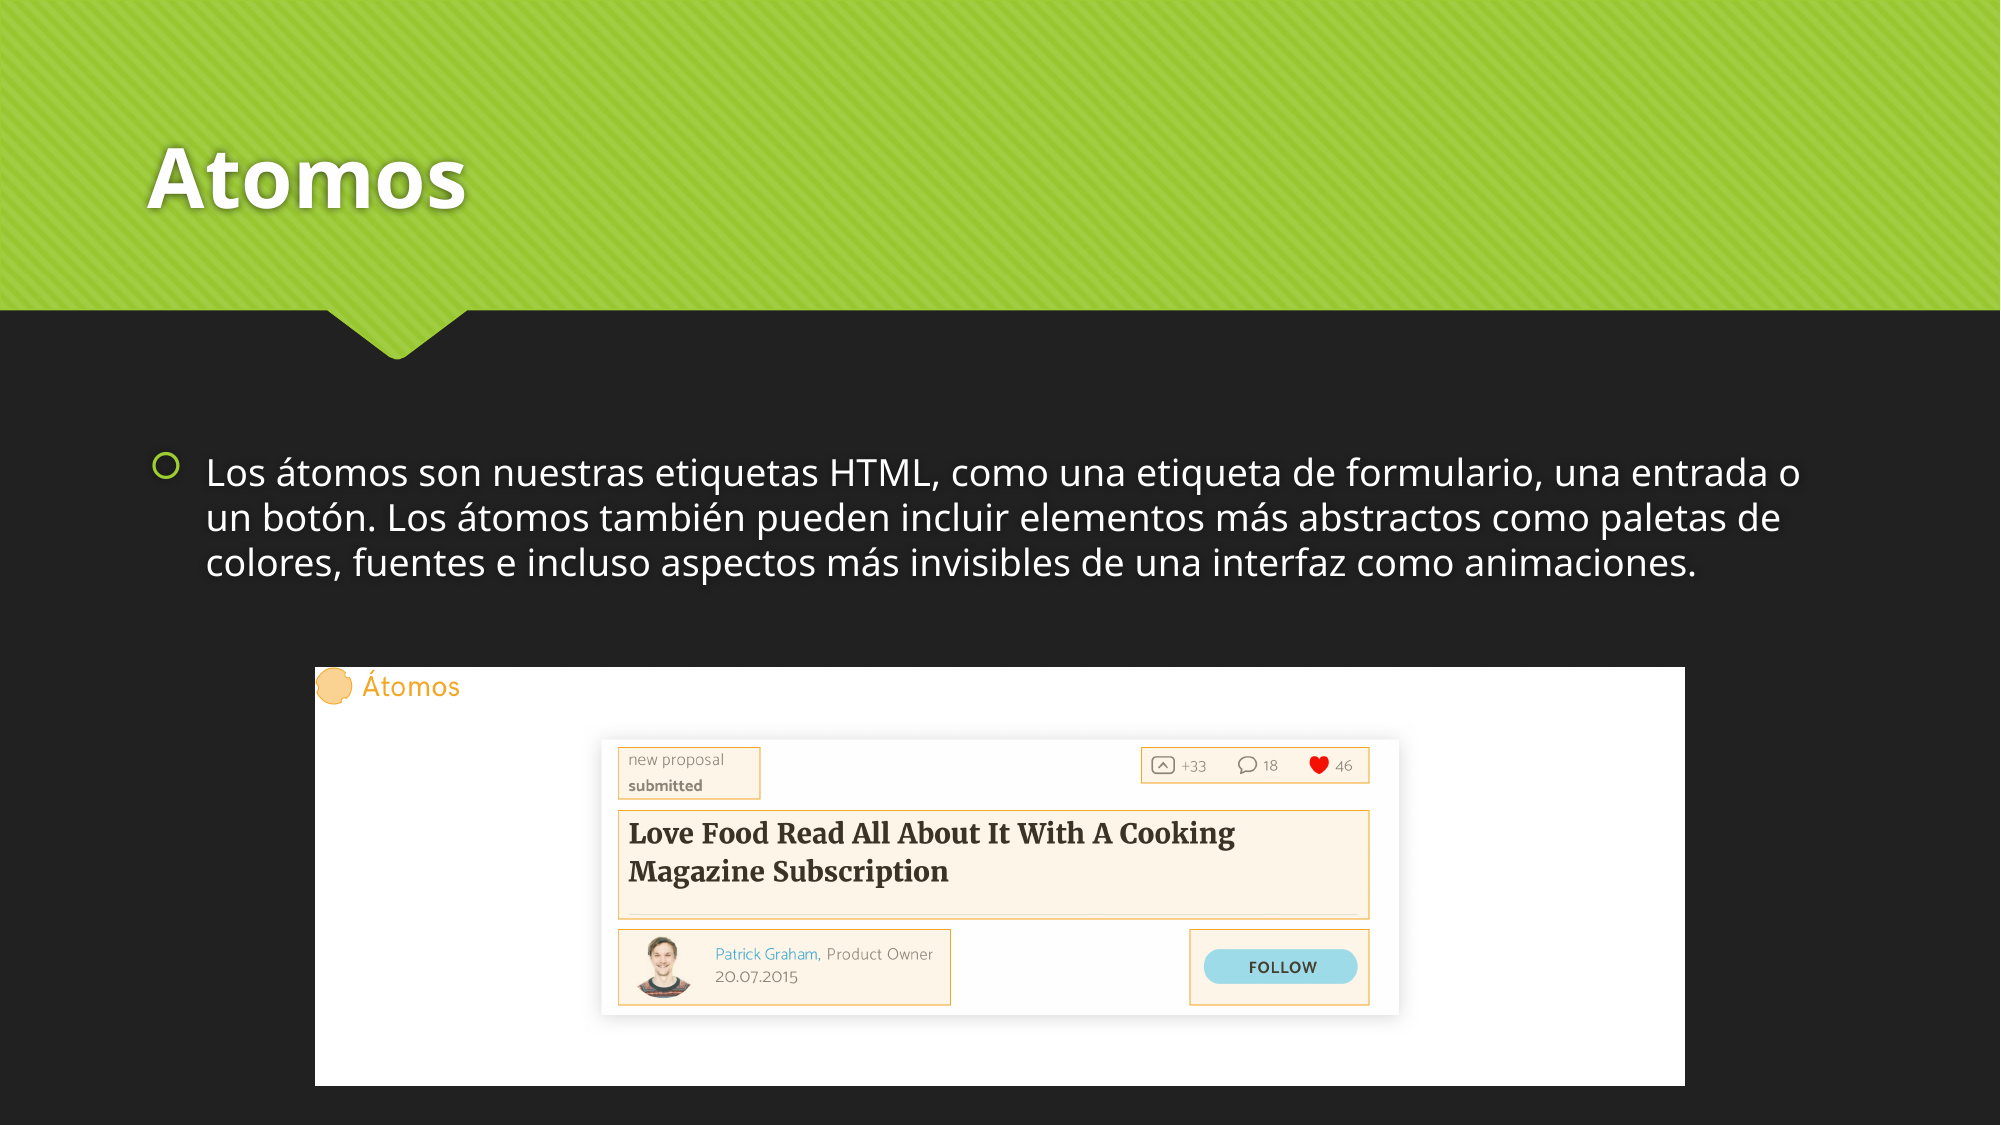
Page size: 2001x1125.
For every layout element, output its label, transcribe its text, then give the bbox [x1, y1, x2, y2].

title Atomos [132, 73, 1868, 233]
list Los átomos son nuestras etiquetas HTML, como una etiqueta de formulario, una entrada o un botón. Los átomos también pueden incluir elementos más abstractos como paletas de colores, fuentes e incluso aspectos más invisibles de una interfaz como animaciones. [134, 364, 1866, 668]
picture [315, 667, 1685, 1086]
